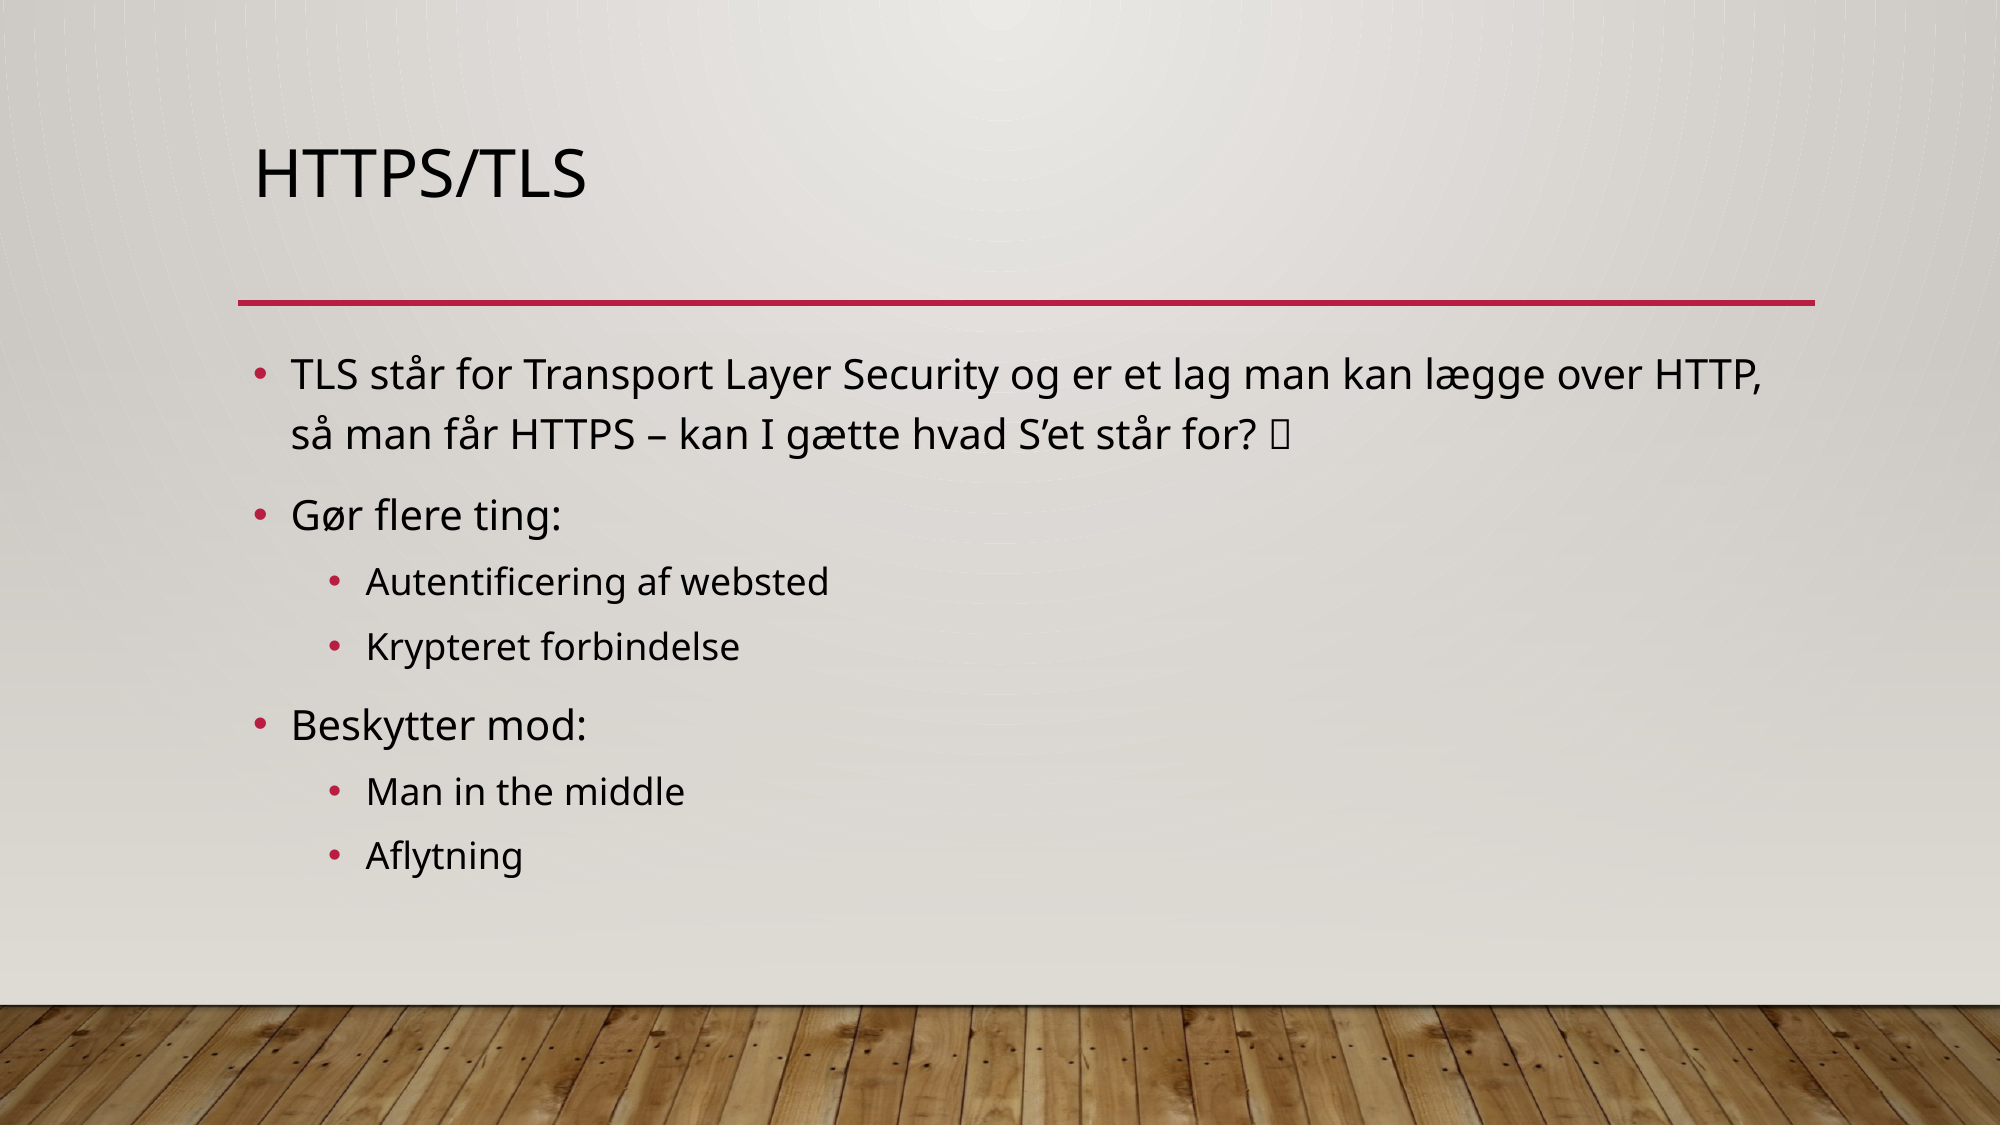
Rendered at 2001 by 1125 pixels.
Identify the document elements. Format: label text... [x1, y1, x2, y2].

list TLS står for Transport Layer Security og er et lag man kan lægge over HTTP, så man får HTTPS – kan I gætte hvad S’et står for?  Gør flere ting: Autentificering af websted Krypteret forbindelse Beskytter mod: Man in the middle Aflytning [238, 330, 1814, 897]
title https/TLS [238, 131, 1814, 305]
picture [0, 1005, 2000, 1125]
